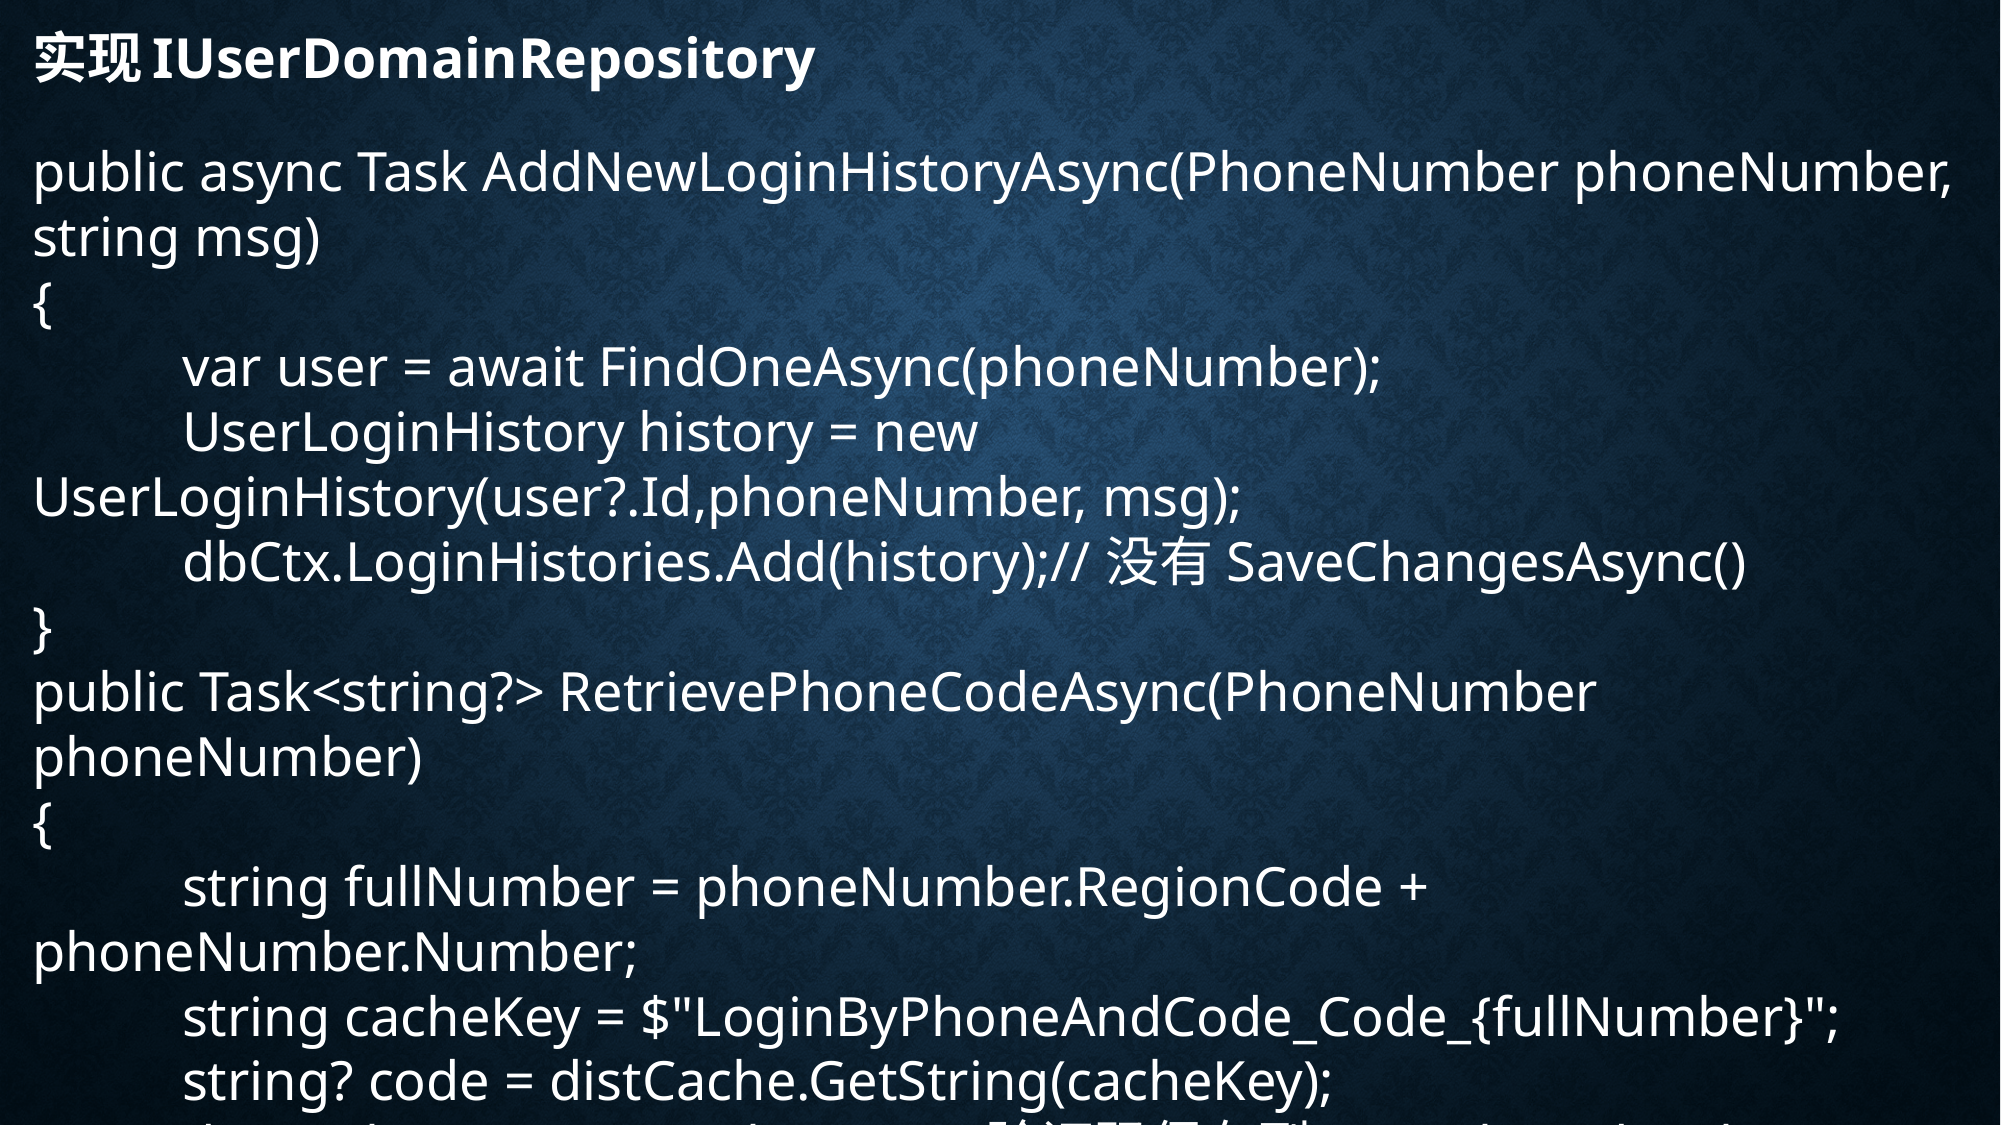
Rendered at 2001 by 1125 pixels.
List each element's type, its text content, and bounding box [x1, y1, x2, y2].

title 实现IUserDomainRepository [17, 23, 1230, 99]
list public async Task AddNewLoginHistoryAsync(PhoneNumber phoneNumber, string msg) { var user = await FindOneAsync(phoneNumber); UserLoginHistory history = new UserLoginHistory(user?.Id,phoneNumber, msg); dbCtx.LoginHistories.Add(history);//没有SaveChangesAsync() } public Task<string?> RetrievePhoneCodeAsync(PhoneNumber phoneNumber) { string fullNumber = phoneNumber.RegionCode + phoneNumber.Number; string cacheKey = $"LoginByPhoneAndCode_Code_{fullNumber}"; string? code = distCache.GetString(cacheKey); distCache.Remove(cacheKey);//验证码保存到IDistributedCache return Task.FromResult(code); } [17, 129, 1988, 1102]
